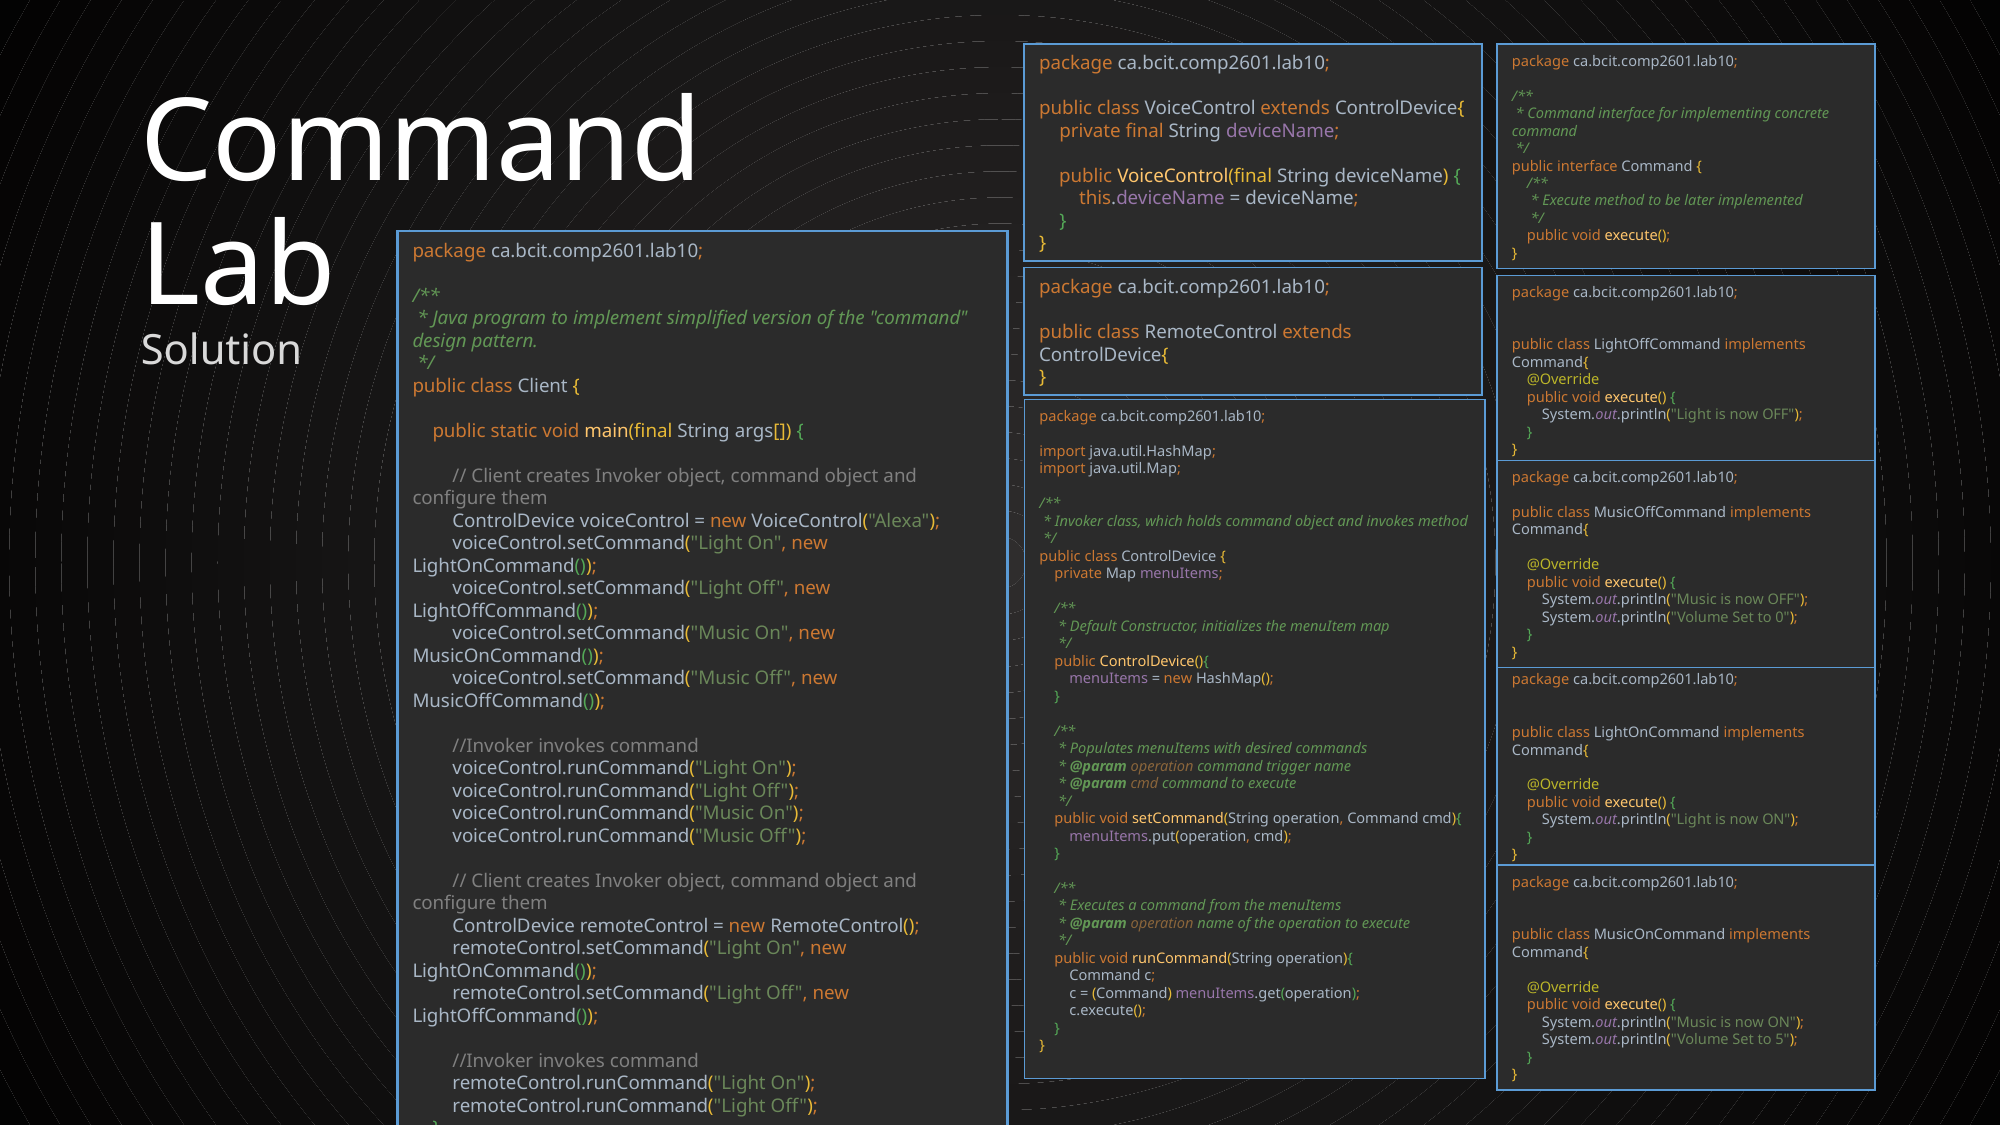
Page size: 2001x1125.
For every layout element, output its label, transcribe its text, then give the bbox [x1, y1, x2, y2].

title Command Lab Solution [125, 66, 835, 188]
text_box package ca.bcit.comp2601.lab10; /** * Java program to implement simplified version of the "command" design pattern. */ public class Client { public static void main(final String args[]) { // Client creates Invoker object, command object and configure them ControlDevice voiceControl = new VoiceControl("Alexa"); voiceControl.setCommand("Light On", new LightOnCommand()); voiceControl.setCommand("Light Off", new LightOffCommand()); voiceControl.setCommand("Music On", new MusicOnCommand()); voiceControl.setCommand("Music Off", new MusicOffCommand()); //Invoker invokes command voiceControl.runCommand("Light On"); voiceControl.runCommand("Light Off"); voiceControl.runCommand("Music On"); voiceControl.runCommand("Music Off"); // Client creates Invoker object, command object and configure them ControlDevice remoteControl = new RemoteControl(); remoteControl.setCommand("Light On", new LightOnCommand()); remoteControl.setCommand("Light Off", new LightOffCommand()); //Invoker invokes command remoteControl.runCommand("Light On"); remoteControl.runCommand("Light Off"); } } [397, 231, 1008, 1125]
text_box package ca.bcit.comp2601.lab10; public class RemoteControl extends ControlDevice{ } [1024, 267, 1482, 396]
text_box package ca.bcit.comp2601.lab10; import java.util.HashMap; import java.util.Map; /** * Invoker class, which holds command object and invokes method */ public class ControlDevice { private Map menuItems; /** * Default Constructor, initializes the menuItem map */ public ControlDevice(){ menuItems = new HashMap(); } /** * Populates menuItems with desired commands * @param operation command trigger name * @param cmd command to execute */ public void setCommand(String operation, Command cmd){ menuItems.put(operation, cmd); } /** * Executes a command from the menuItems * @param operation name of the operation to execute */ public void runCommand(String operation){ Command c; c = (Command) menuItems.get(operation); c.execute(); } } [1024, 399, 1485, 1079]
text_box package ca.bcit.comp2601.lab10; public class VoiceControl extends ControlDevice{ private final String deviceName; public VoiceControl(final String deviceName) { this.deviceName = deviceName; } } [1024, 43, 1482, 262]
text_box package ca.bcit.comp2601.lab10; /** * Command interface for implementing concrete command */ public interface Command { /** * Execute method to be later implemented */ public void execute(); } [1496, 43, 1875, 269]
text_box package ca.bcit.comp2601.lab10; public class LightOffCommand implements Command{ @Override public void execute() { System.out.println("Light is now OFF"); } } [1496, 275, 1875, 460]
text_box package ca.bcit.comp2601.lab10; public class MusicOnCommand implements Command{ @Override public void execute() { System.out.println("Music is now ON"); System.out.println("Volume Set to 5"); } } [1496, 865, 1875, 1090]
text_box package ca.bcit.comp2601.lab10; public class MusicOffCommand implements Command{ @Override public void execute() { System.out.println("Music is now OFF"); System.out.println("Volume Set to 0"); } } [1496, 460, 1875, 668]
text_box package ca.bcit.comp2601.lab10; public class LightOnCommand implements Command{ @Override public void execute() { System.out.println("Light is now ON"); } } [1496, 668, 1875, 865]
